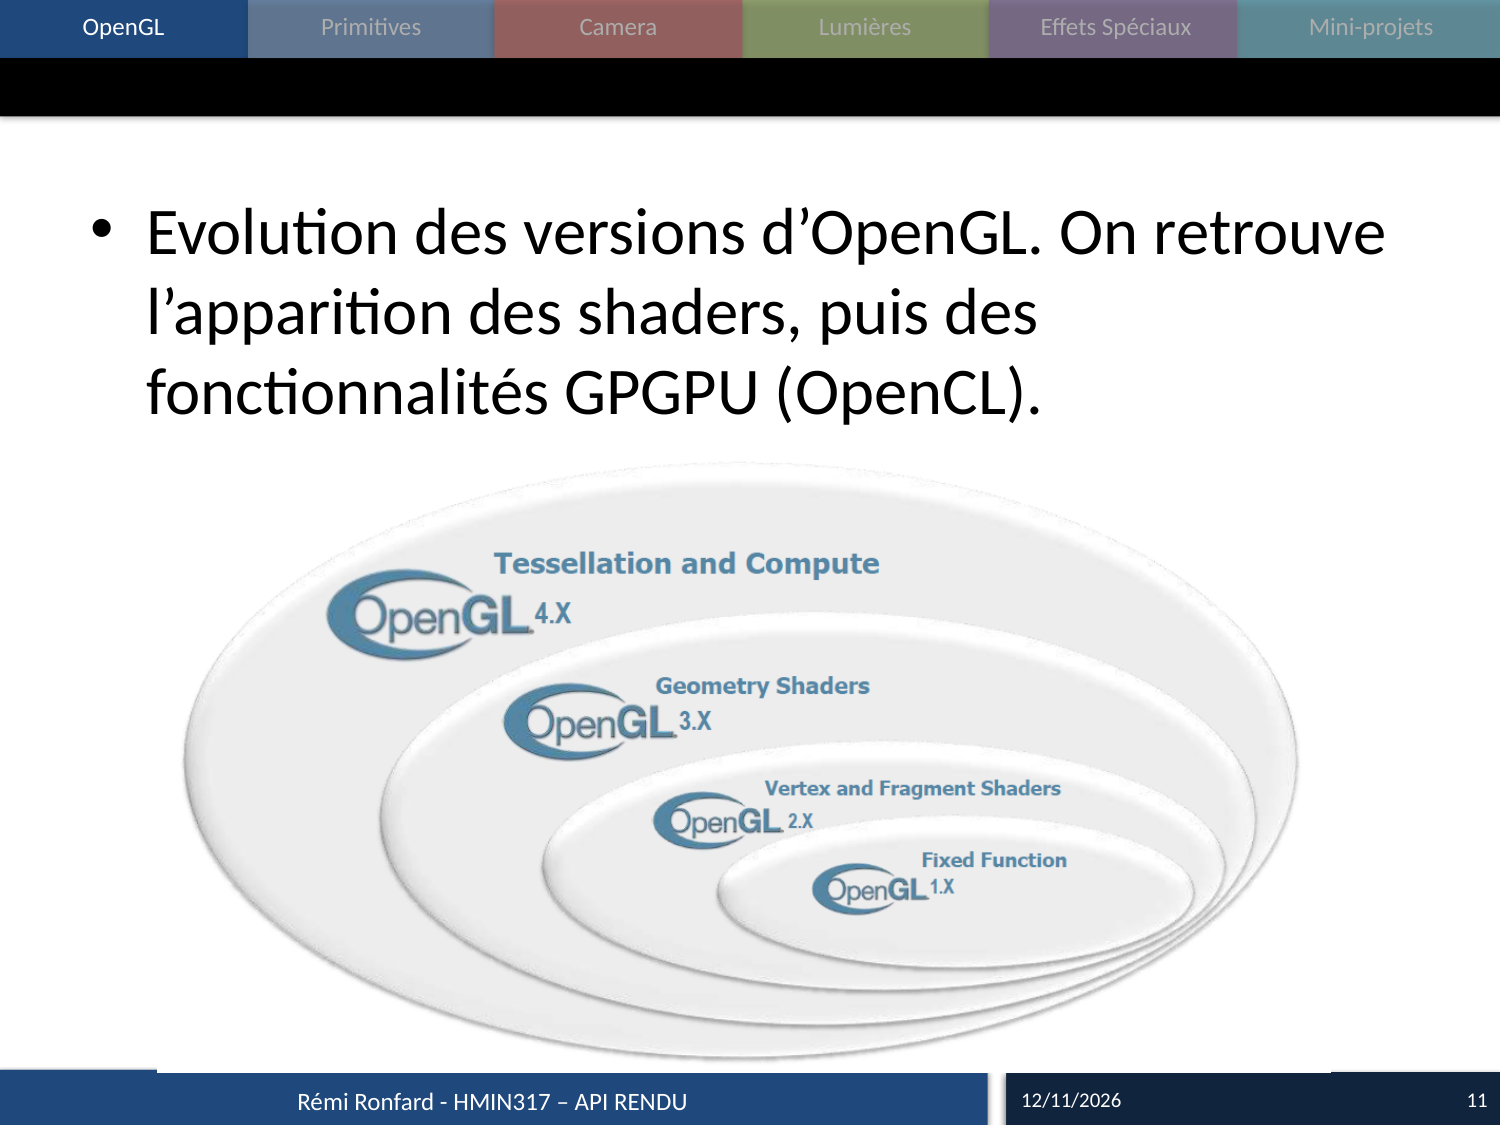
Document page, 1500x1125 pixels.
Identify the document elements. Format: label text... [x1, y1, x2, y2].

slide_number 11 [1153, 1071, 1500, 1125]
picture [157, 446, 1331, 1073]
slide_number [1006, 1082, 1153, 1125]
list Evolution des versions d’OpenGL. On retrouve l’apparition des shaders, puis des fonctionnalités GPGPU (OpenCL). [75, 179, 1425, 1005]
footer Rémi Ronfard - HMIN317 – API RENDU [0, 1072, 988, 1125]
